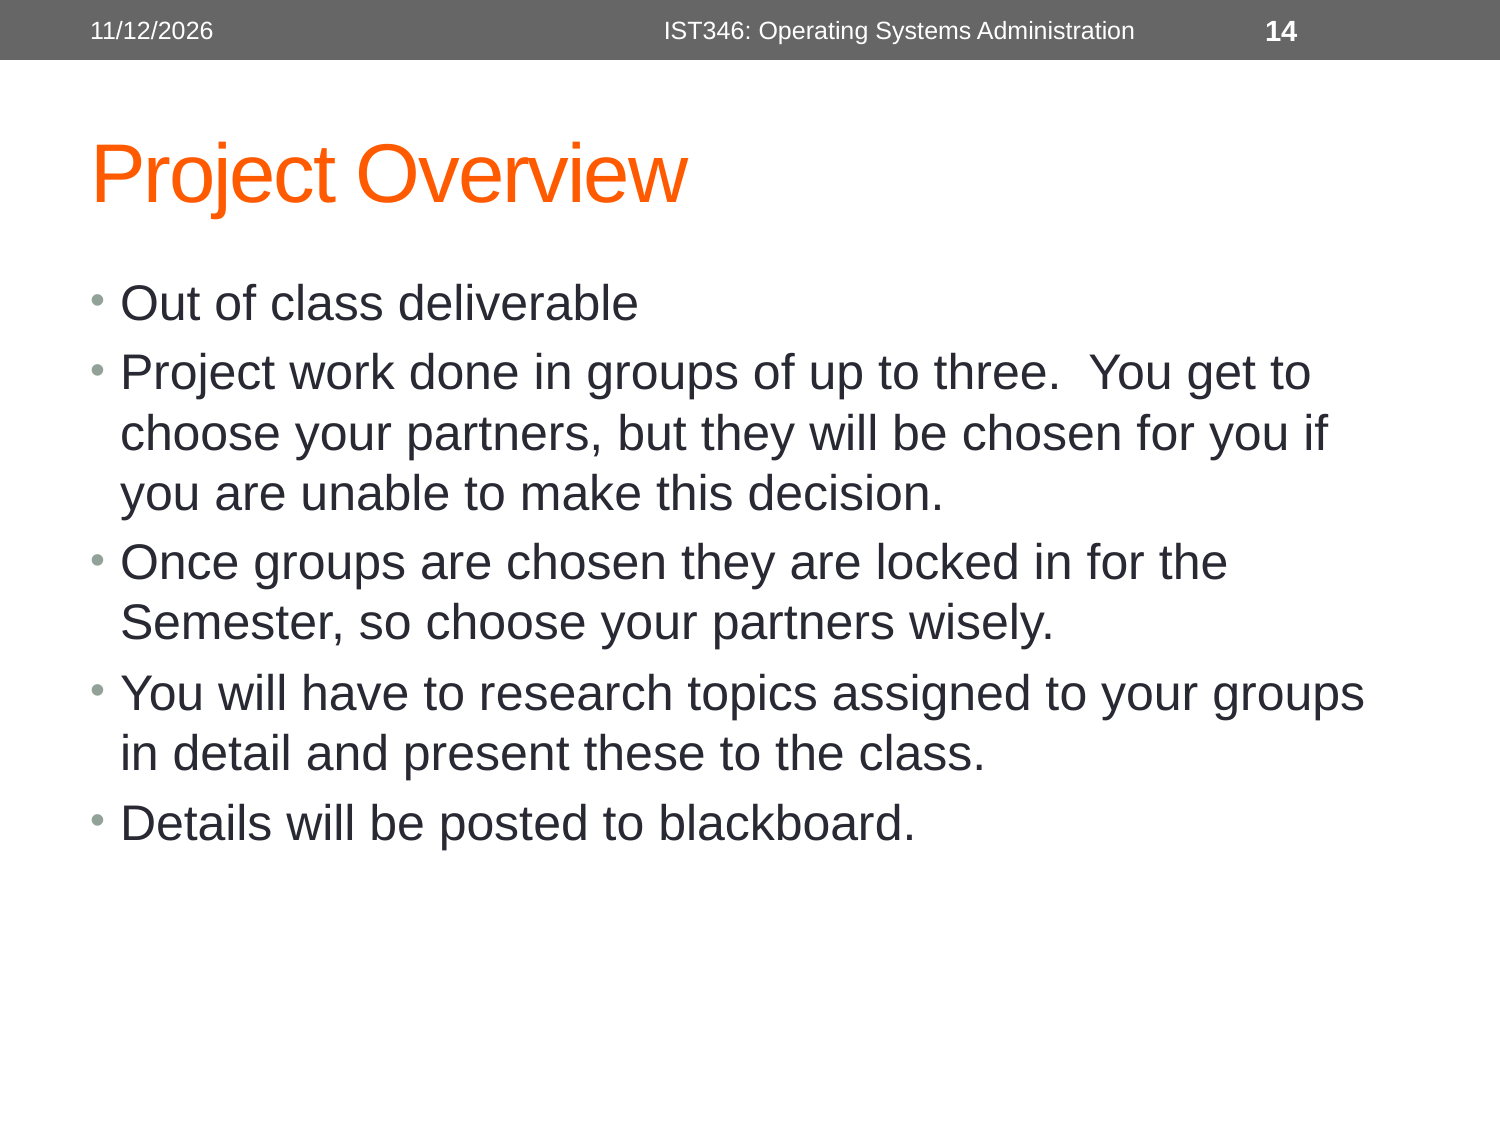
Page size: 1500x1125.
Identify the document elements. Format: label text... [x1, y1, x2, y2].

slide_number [75, 3, 550, 57]
title Project Overview [75, 87, 1425, 250]
list Out of class deliverable Project work done in groups of up to three. You get to choose your partners, but they will be chosen for you if you are unable to make this decision. Once groups are chosen they are locked in for the Semester, so choose your partners wisely. You will have to research topics assigned to your groups in detail and present these to the class. Details will be posted to blackboard. [75, 262, 1425, 1063]
slide_number 14 [1250, 3, 1425, 57]
footer IST346: Operating Systems Administration [562, 3, 1238, 57]
